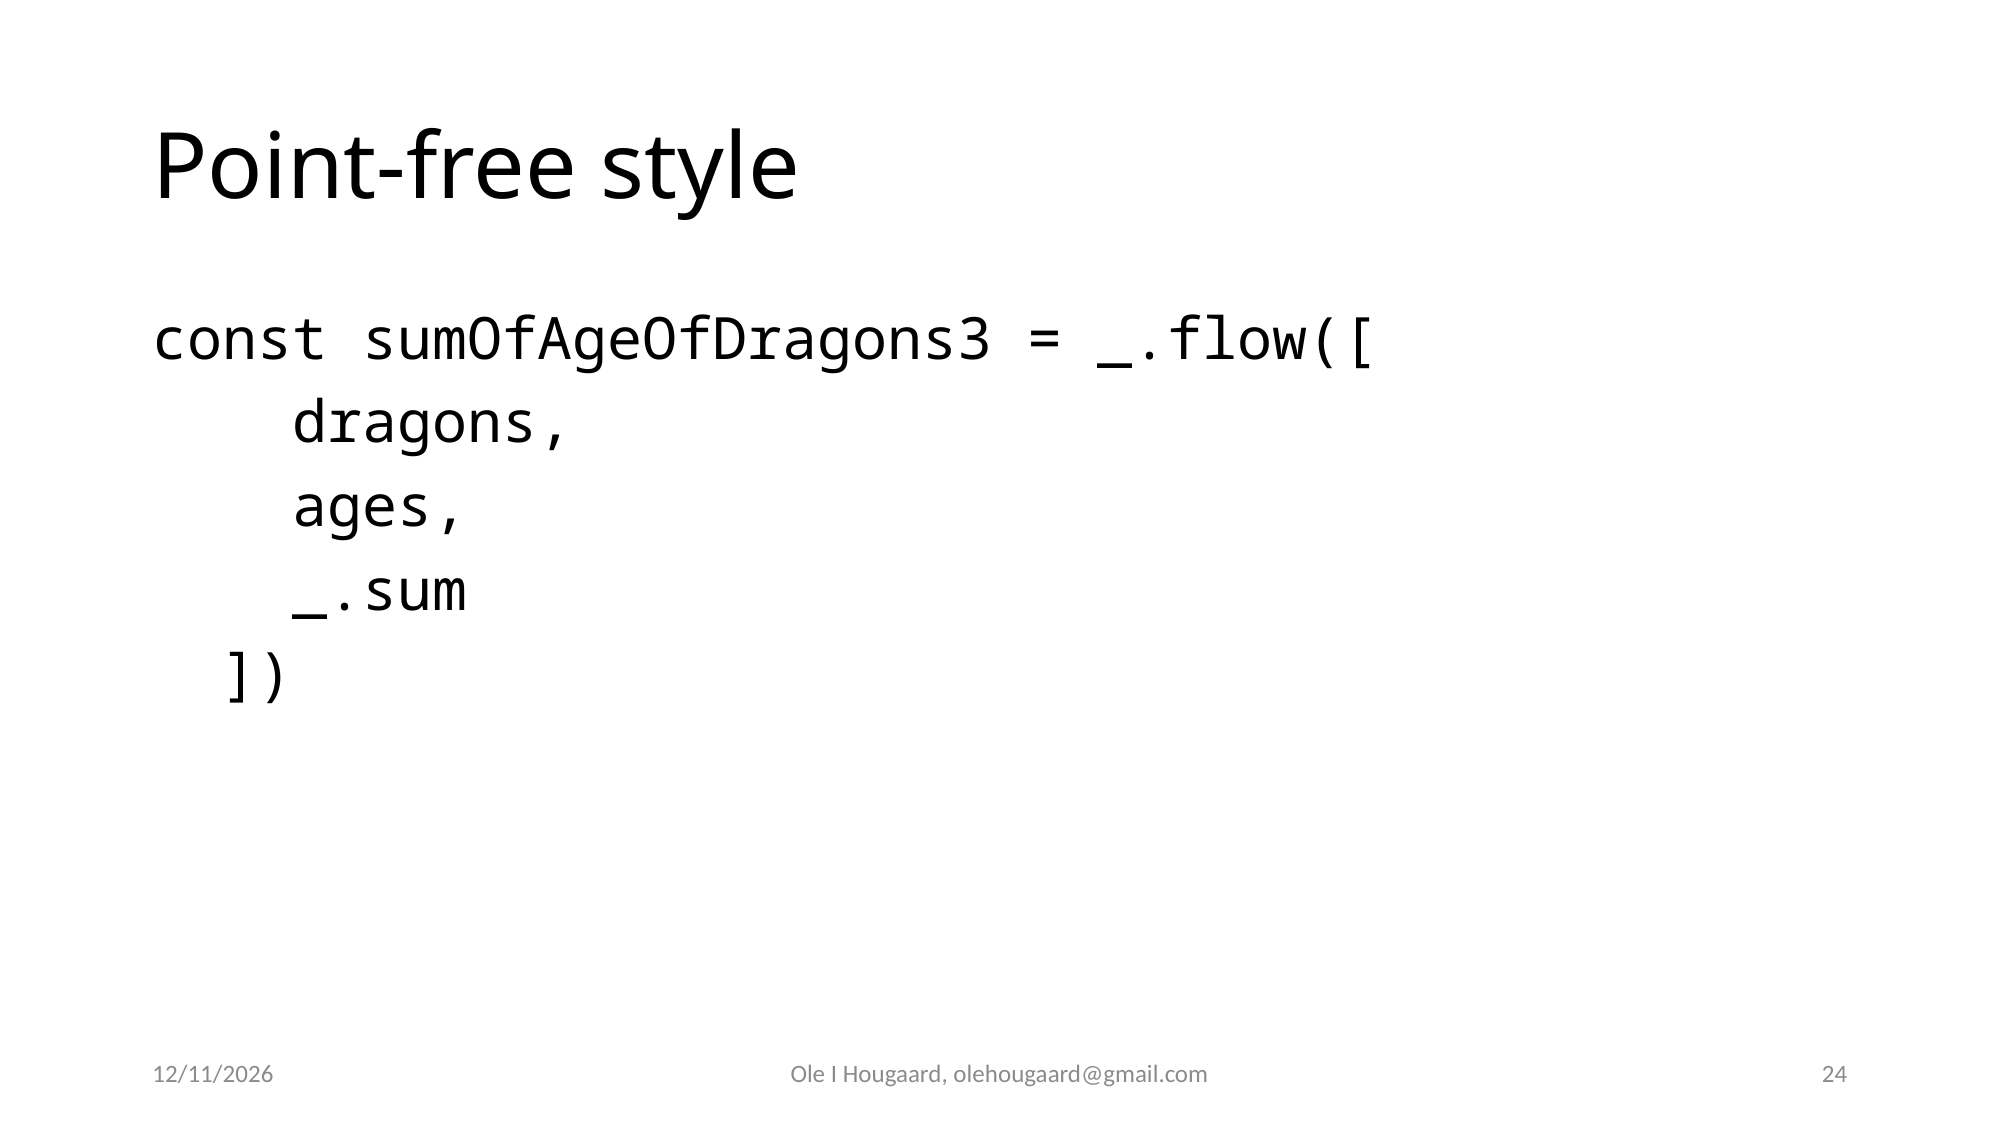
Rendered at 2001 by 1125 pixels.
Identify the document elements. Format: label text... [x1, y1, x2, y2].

slide_number 24 [1412, 1042, 1863, 1103]
footer Ole I Hougaard, olehougaard@gmail.com [662, 1042, 1338, 1103]
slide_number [137, 1042, 588, 1103]
title Point-free style [137, 59, 1863, 278]
list const sumOfAgeOfDragons3 = _.flow([ dragons, ages, _.sum ]) [137, 301, 1863, 1019]
